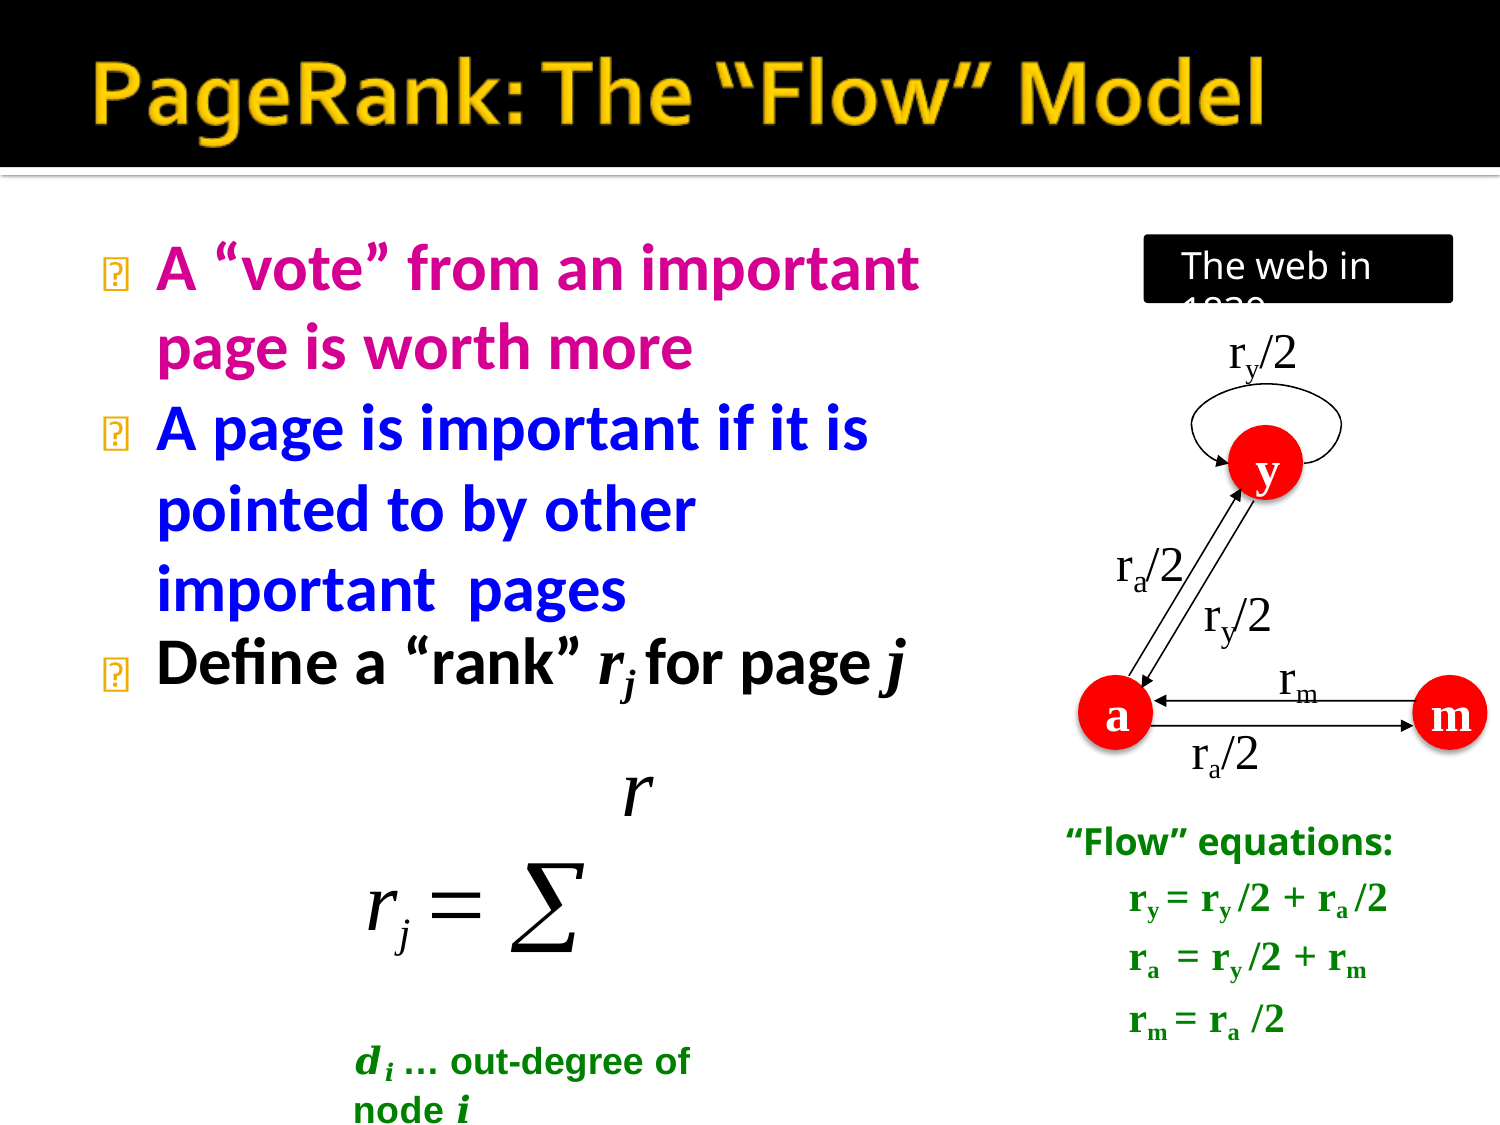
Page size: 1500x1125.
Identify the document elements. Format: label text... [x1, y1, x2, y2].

text_box [1189, 539, 1210, 578]
text_box “Flow” equations: ry = ry /2 + ra /2 ra = ry /2 + rm rm = ra /2 [1059, 810, 1416, 1046]
text_box [1157, 587, 1201, 660]
text_box [1306, 390, 1337, 410]
text_box [1143, 234, 1454, 303]
text_box ry/2 y [1222, 333, 1306, 410]
text_box The web in 1839 [1147, 238, 1450, 333]
text_box r [619, 730, 657, 833]
picture [102, 399, 157, 466]
picture [0, 175, 1500, 182]
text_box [1065, 662, 1169, 784]
text_box ra/2 [1185, 717, 1210, 785]
text_box r /2 [1201, 579, 1210, 642]
text_box A “vote” from an important page is worth more A page is important if it is pointed to by other important pages Define a “rank” rj for page j [149, 221, 999, 705]
picture [102, 640, 157, 707]
picture [93, 54, 1266, 151]
picture [102, 240, 157, 307]
text_box a [1131, 592, 1151, 599]
text_box [1137, 592, 1181, 660]
text_box r /2 [1114, 529, 1189, 592]
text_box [1215, 412, 1500, 784]
text_box [1190, 392, 1222, 458]
text_box rj   [359, 740, 602, 968]
text_box 𝒅𝒊 … out-degree of node 𝒊 [346, 1030, 818, 1125]
